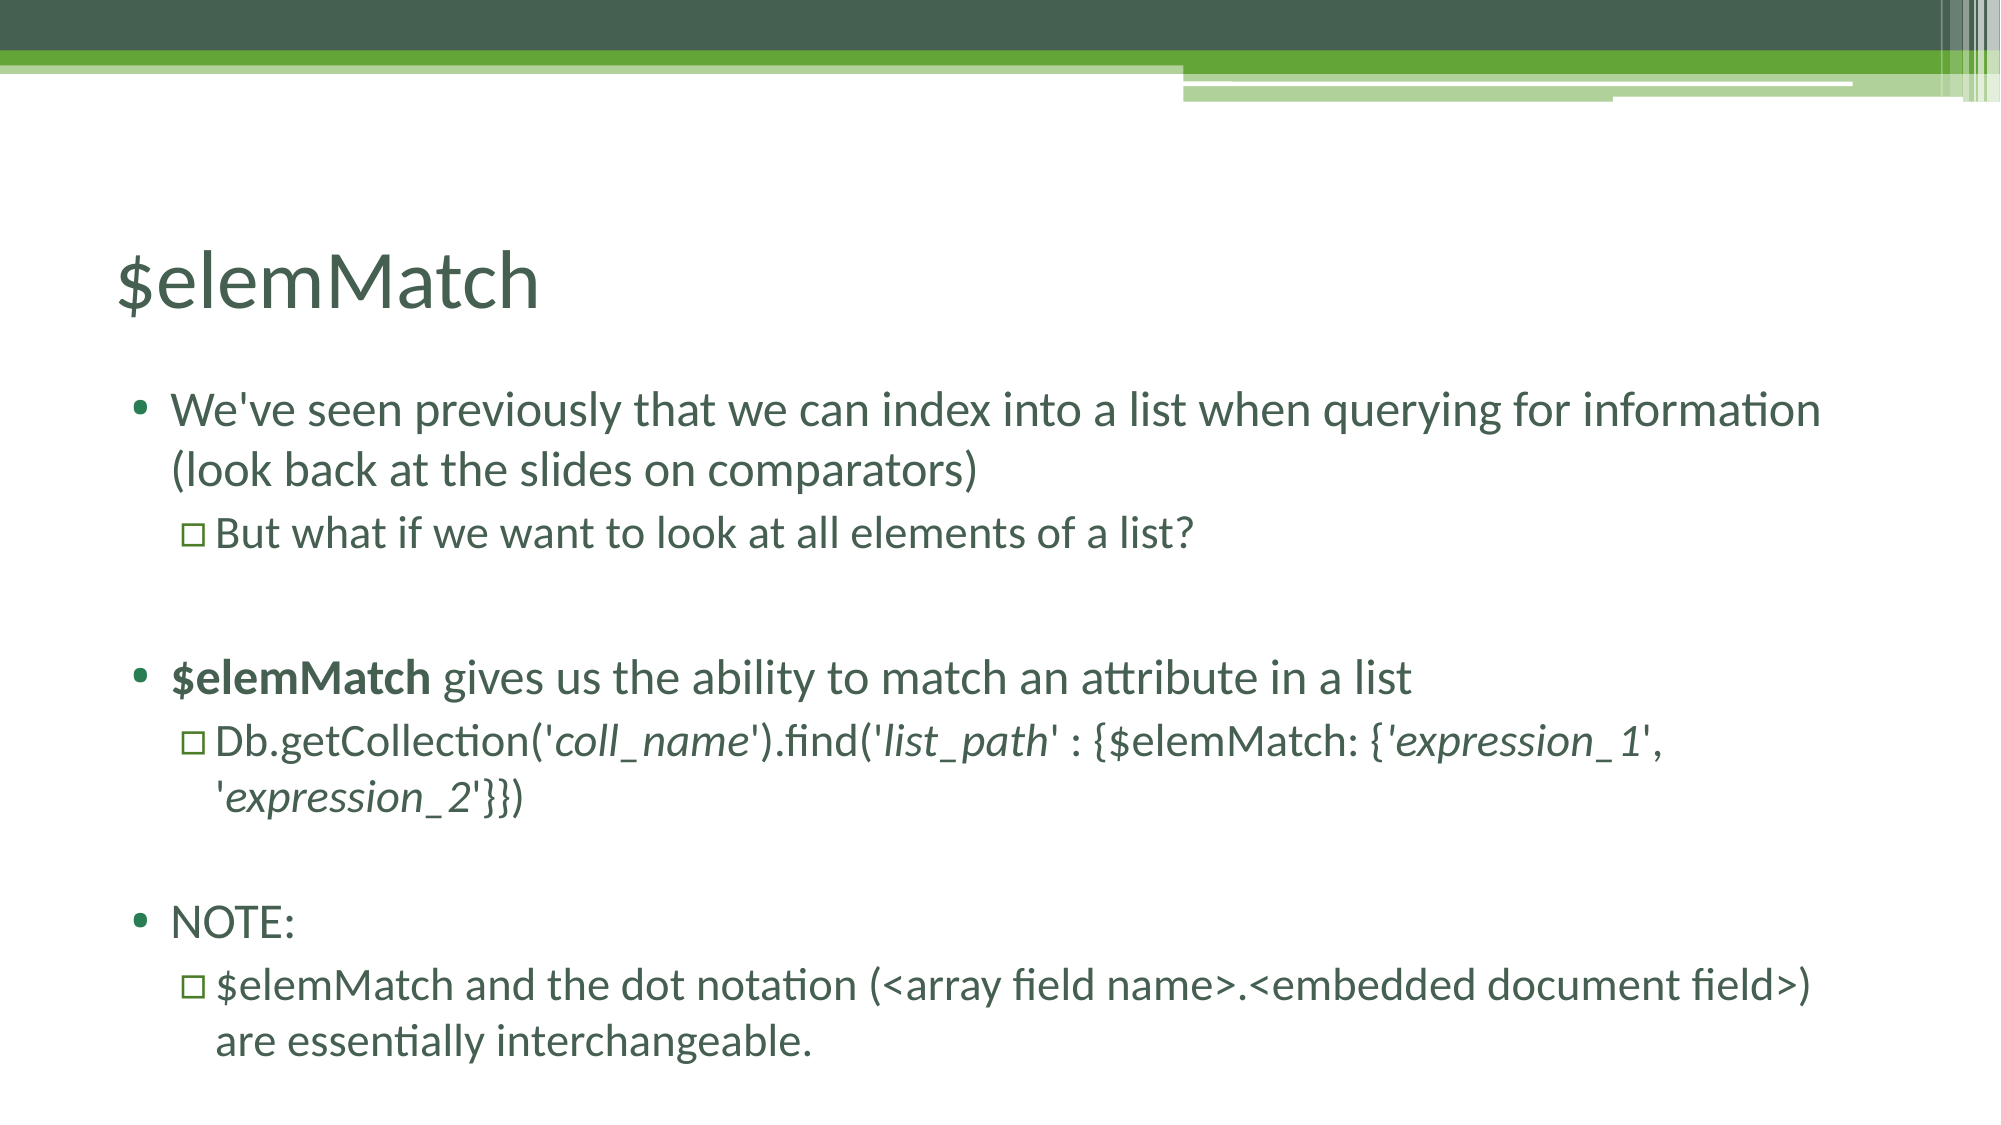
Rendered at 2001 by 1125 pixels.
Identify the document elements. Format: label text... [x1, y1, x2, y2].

title $elemMatch [99, 187, 1900, 363]
list We've seen previously that we can index into a list when querying for information (look back at the slides on comparators) But what if we want to look at all elements of a list? $elemMatch gives us the ability to match an attribute in a list Db.getCollection('coll_name').find('list_path' : {$elemMatch: {'expression_1', 'expression_2'}}) NOTE: $elemMatch and the dot notation (<array field name>.<embedded document field>) are essentially interchangeable. [99, 368, 1900, 1079]
